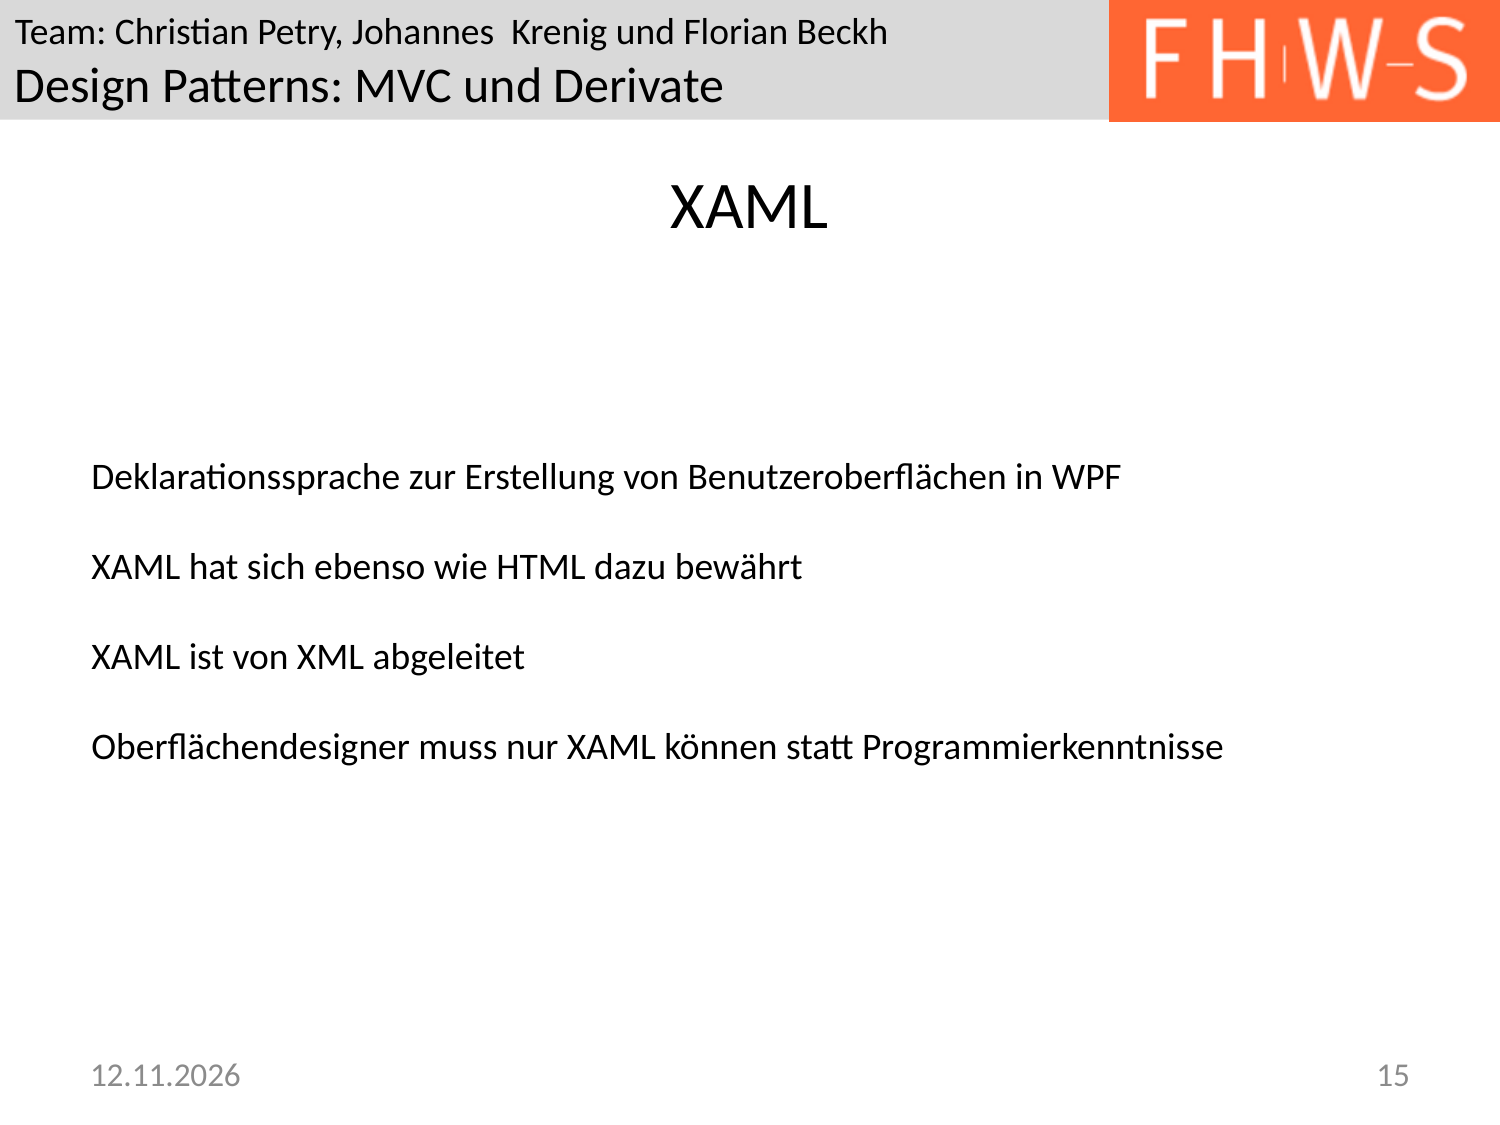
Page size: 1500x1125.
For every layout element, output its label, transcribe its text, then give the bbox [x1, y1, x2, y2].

title XAML [75, 125, 1425, 279]
picture [1109, 0, 1500, 122]
text_box Deklarationssprache zur Erstellung von Benutzeroberflächen in WPF XAML hat sich ebenso wie HTML dazu bewährt XAML ist von XML abgeleitet Oberflächendesigner muss nur XAML können statt Programmierkenntnisse [76, 444, 1270, 775]
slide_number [75, 1042, 425, 1103]
slide_number 15 [1074, 1042, 1425, 1103]
